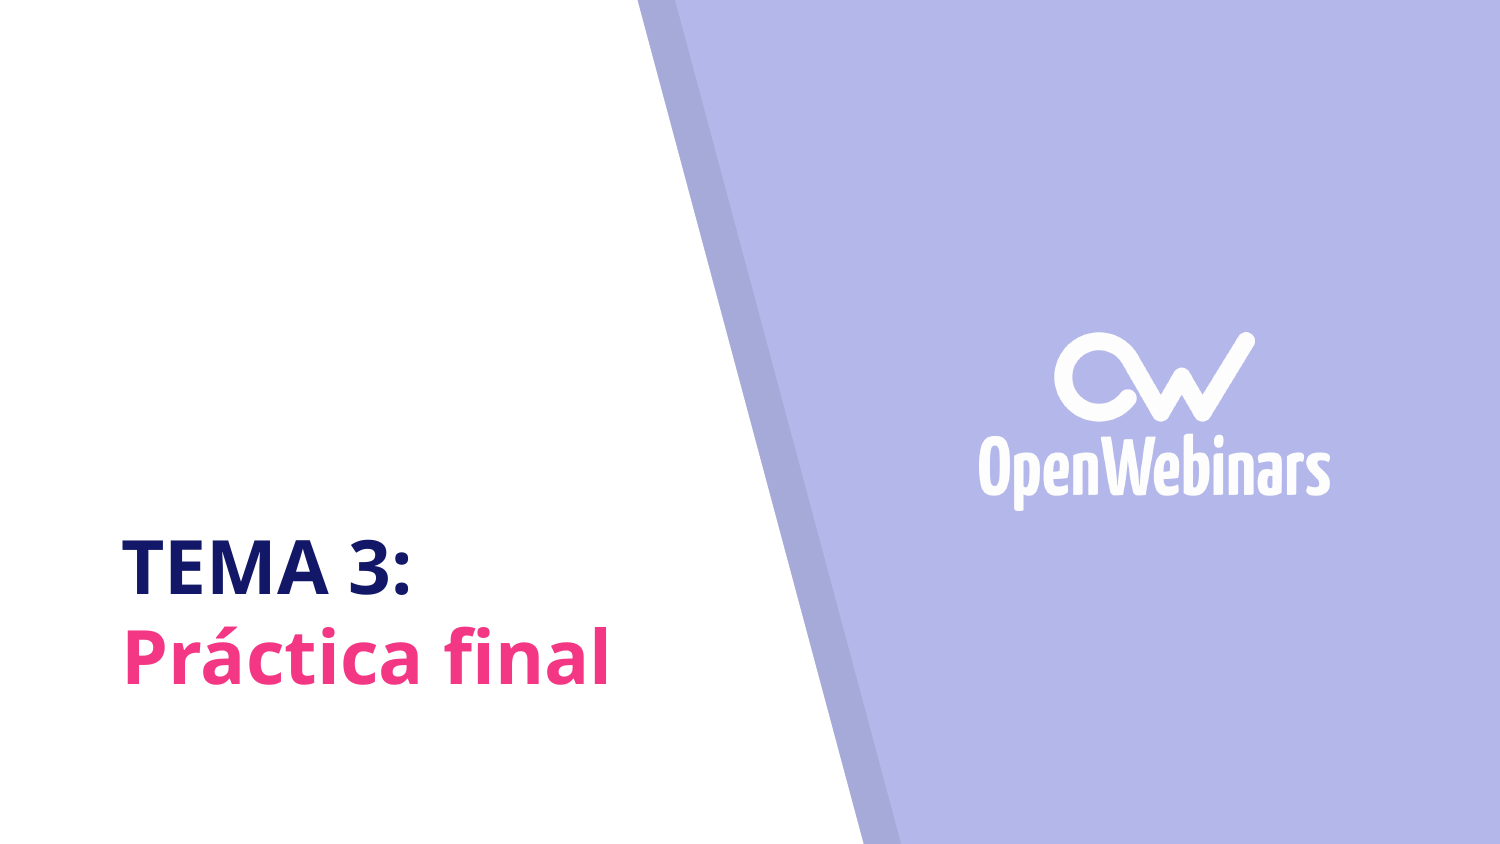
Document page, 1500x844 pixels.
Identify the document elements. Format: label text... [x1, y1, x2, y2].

title TEMA 3: Práctica final [106, 520, 1258, 715]
picture [978, 332, 1330, 512]
